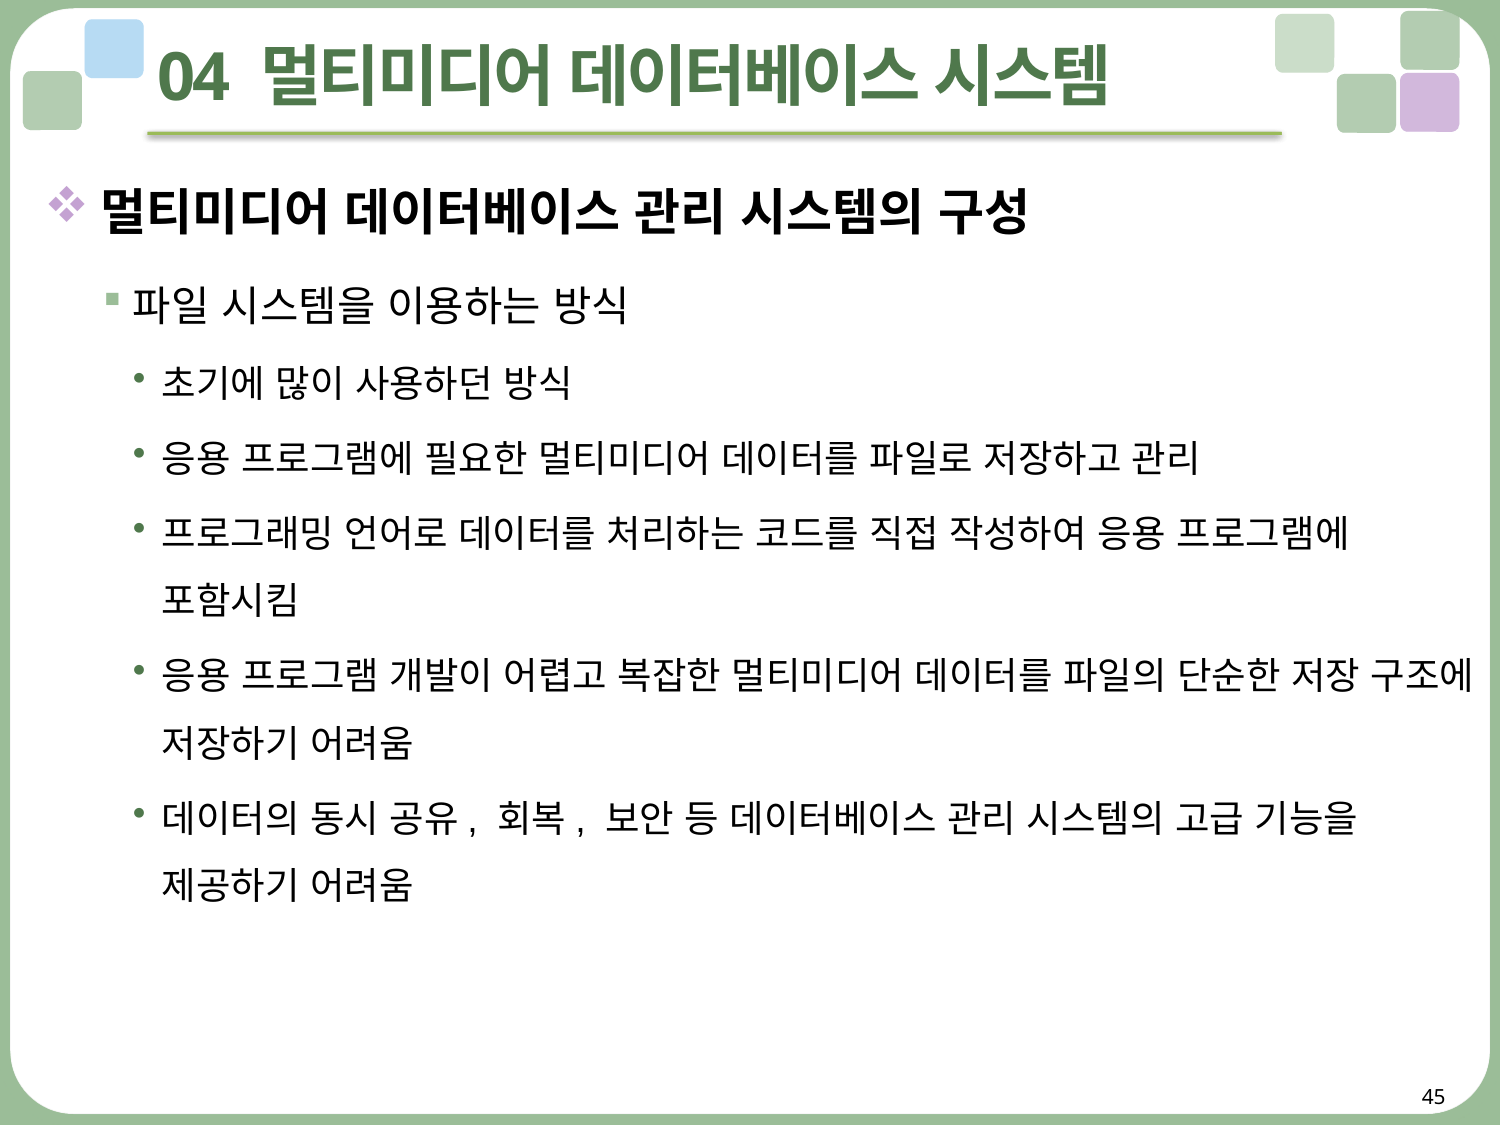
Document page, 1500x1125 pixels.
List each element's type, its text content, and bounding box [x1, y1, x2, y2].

list 멀티미디어 데이터베이스 관리 시스템의 구성 파일 시스템을 이용하는 방식 초기에 많이 사용하던 방식 응용 프로그램에 필요한 멀티미디어 데이터를 파일로 저장하고 관리 프로그래밍 언어로 데이터를 처리하는 코드를 직접 작성하여 응용 프로그램에 포함시킴 응용 프로그램 개발이 어렵고 복잡한 멀티미디어 데이터를 파일의 단순한 저장 구조에 저장하기 어려움 데이터의 동시 공유, 회복, 보안 등 데이터베이스 관리 시스템의 고급 기능을 제공하기 어려움 [29, 172, 1500, 1083]
picture [0, 0, 1500, 1125]
title 04 멀티미디어 데이터베이스 시스템 [142, 25, 1459, 123]
